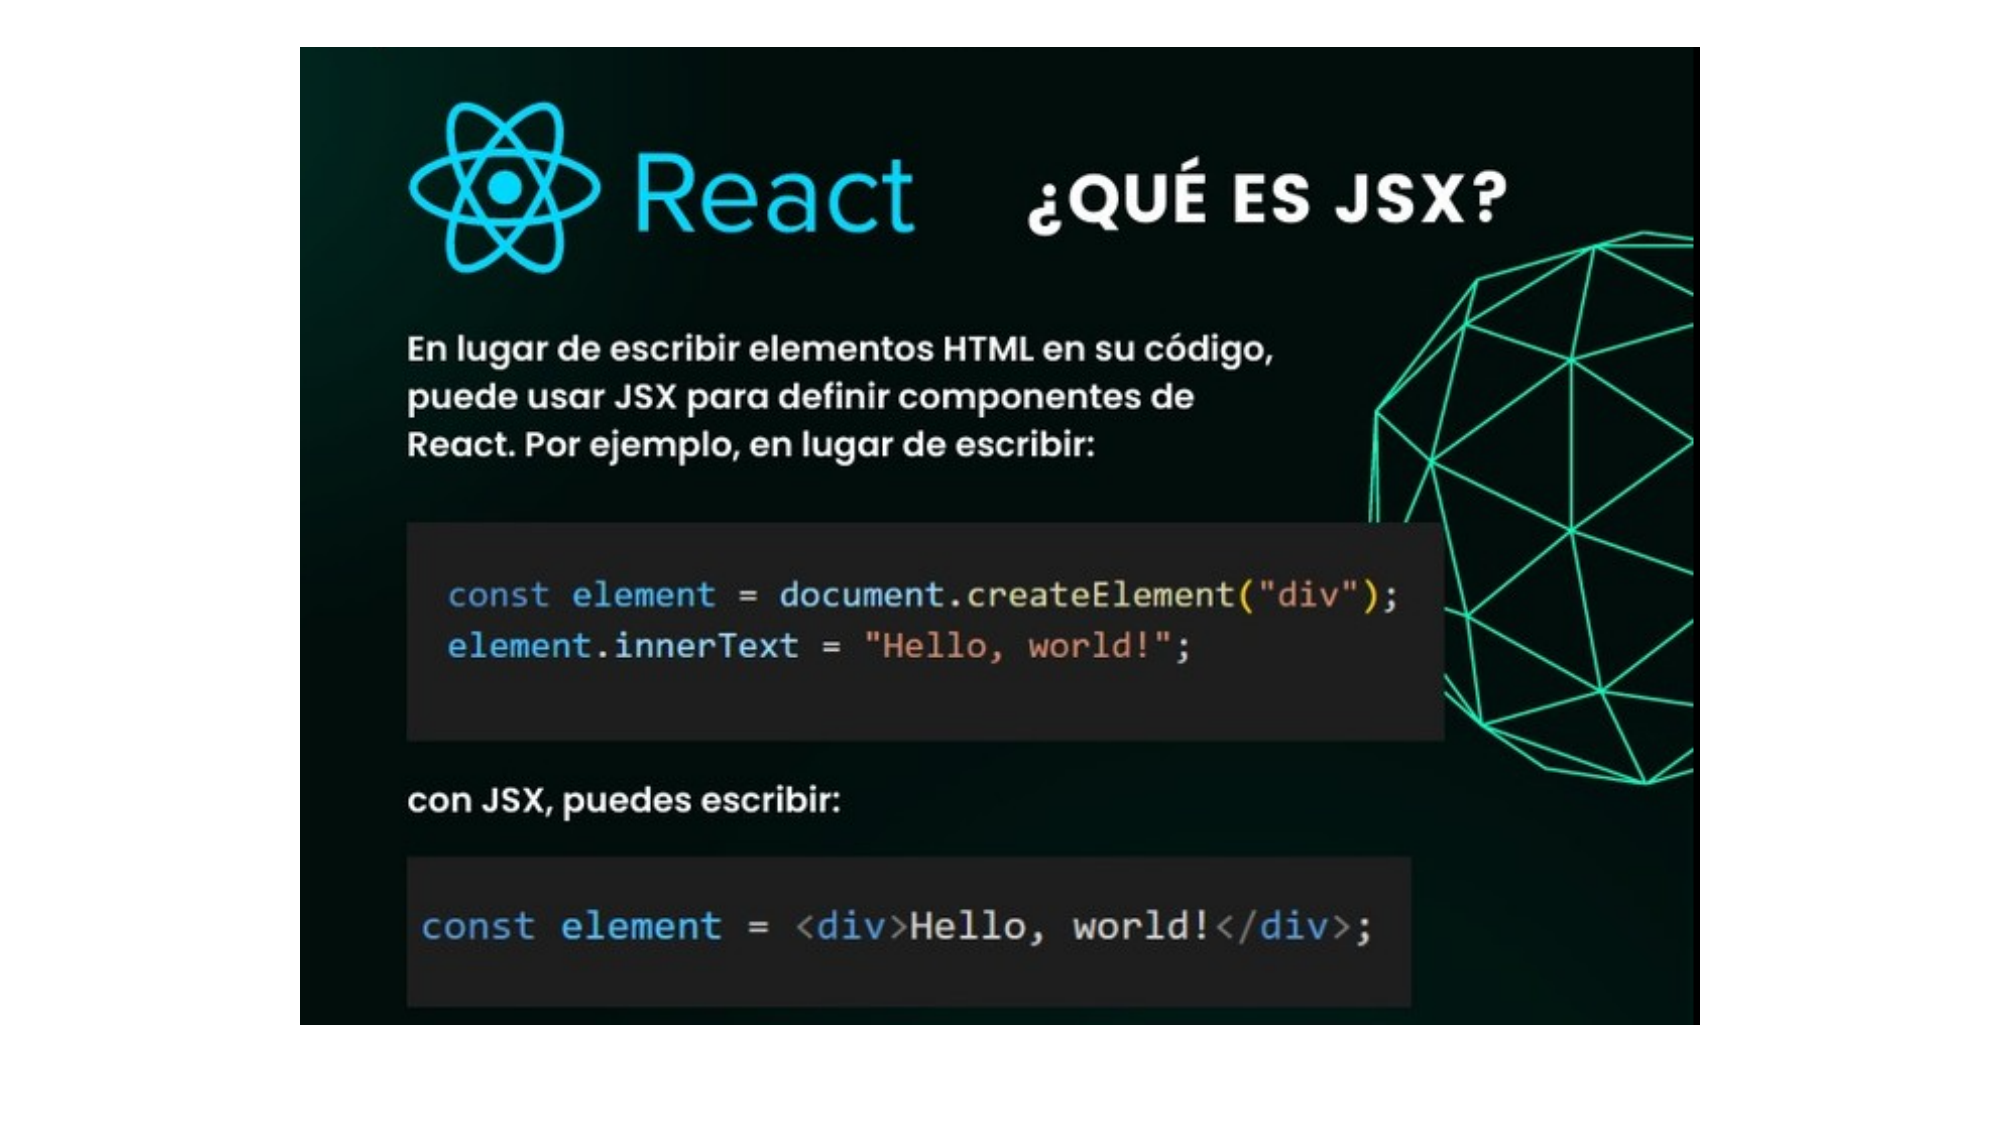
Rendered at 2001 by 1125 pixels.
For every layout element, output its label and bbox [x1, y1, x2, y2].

picture [300, 46, 1700, 1025]
